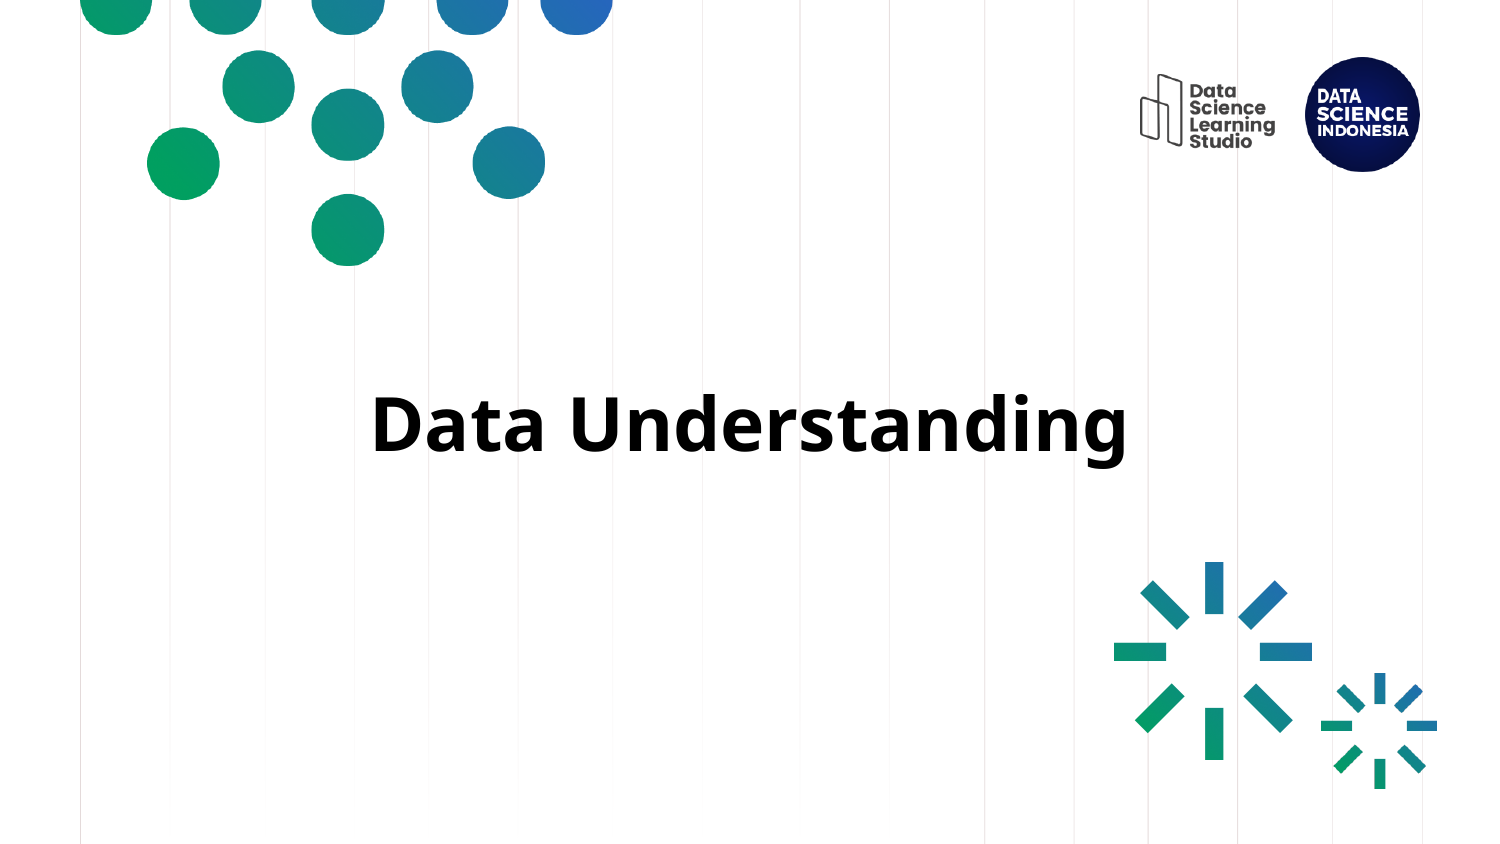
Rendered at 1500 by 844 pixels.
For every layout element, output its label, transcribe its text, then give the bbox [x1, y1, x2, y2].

title Data Understanding [86, 338, 1414, 505]
picture [0, 0, 1500, 844]
